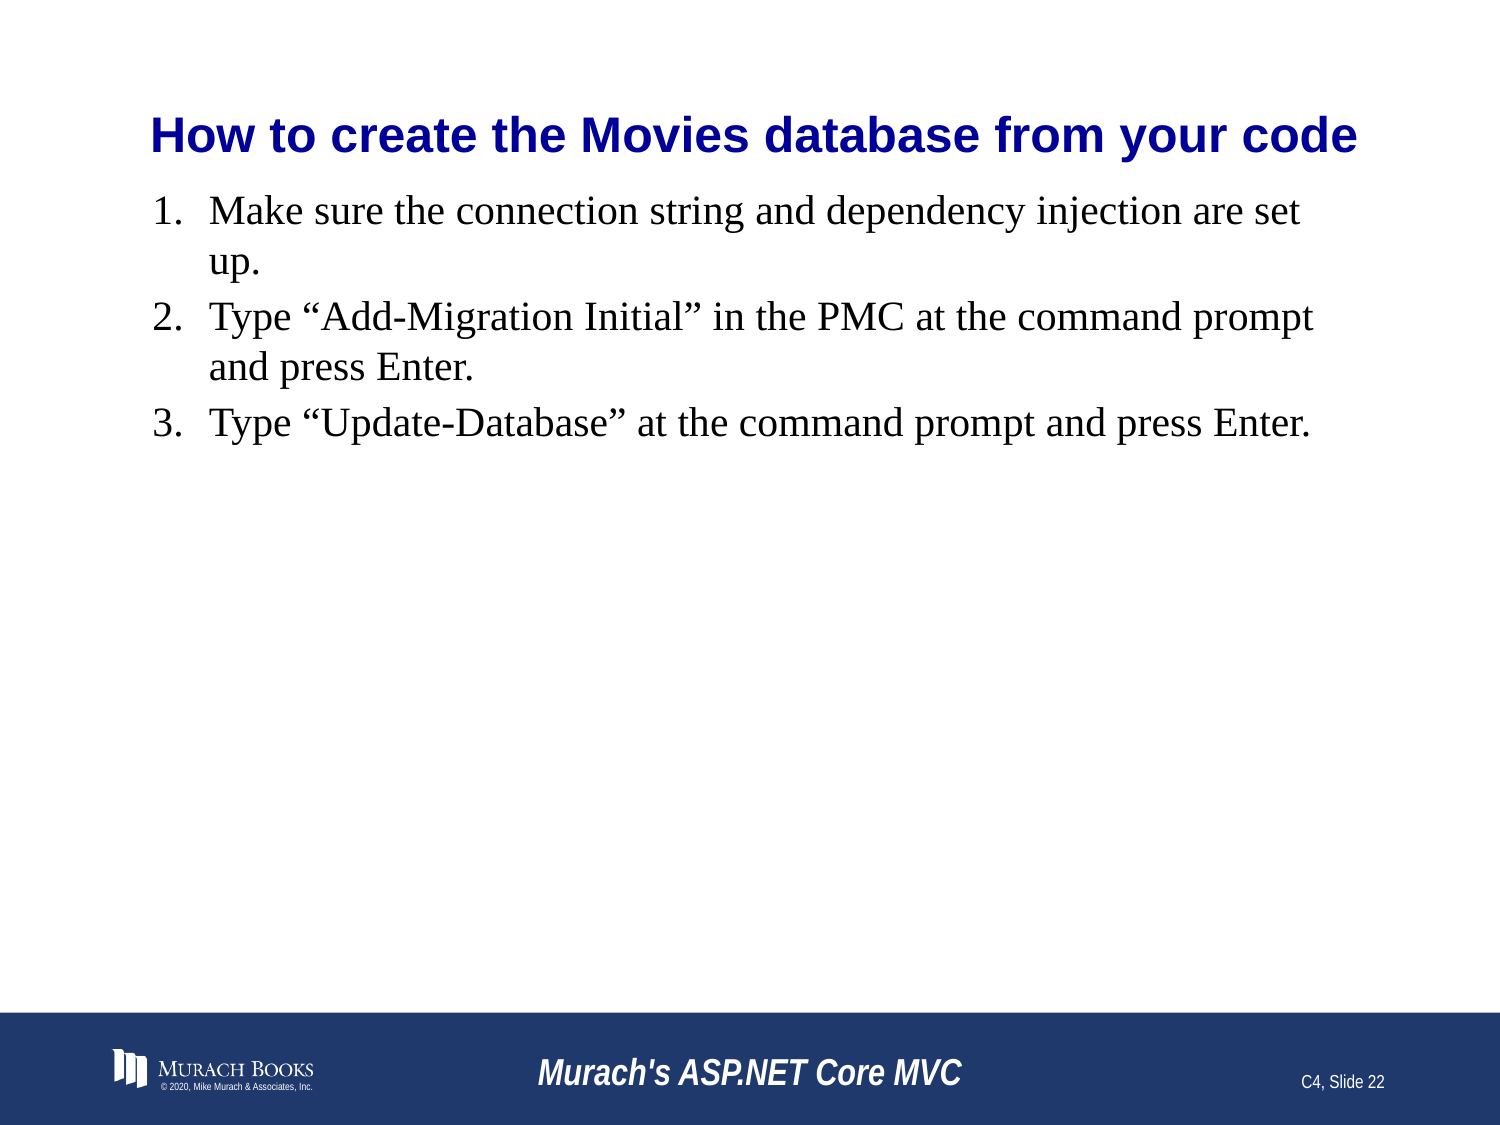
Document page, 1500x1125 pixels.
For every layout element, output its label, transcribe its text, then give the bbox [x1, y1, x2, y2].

slide_number Murach's ASP.NET Core MVC [463, 1025, 1050, 1100]
footer © 2020, Mike Murach & Associates, Inc. [12, 1025, 463, 1100]
title How to create the Movies database from your code [150, 72, 1363, 174]
list Make sure the connection string and dependency injection are set up. Type “Add-Migration Initial” in the PMC at the command prompt and press Enter. Type “Update-Database” at the command prompt and press Enter. [137, 174, 1388, 975]
slide_number C4, Slide 22 [1087, 1025, 1400, 1100]
